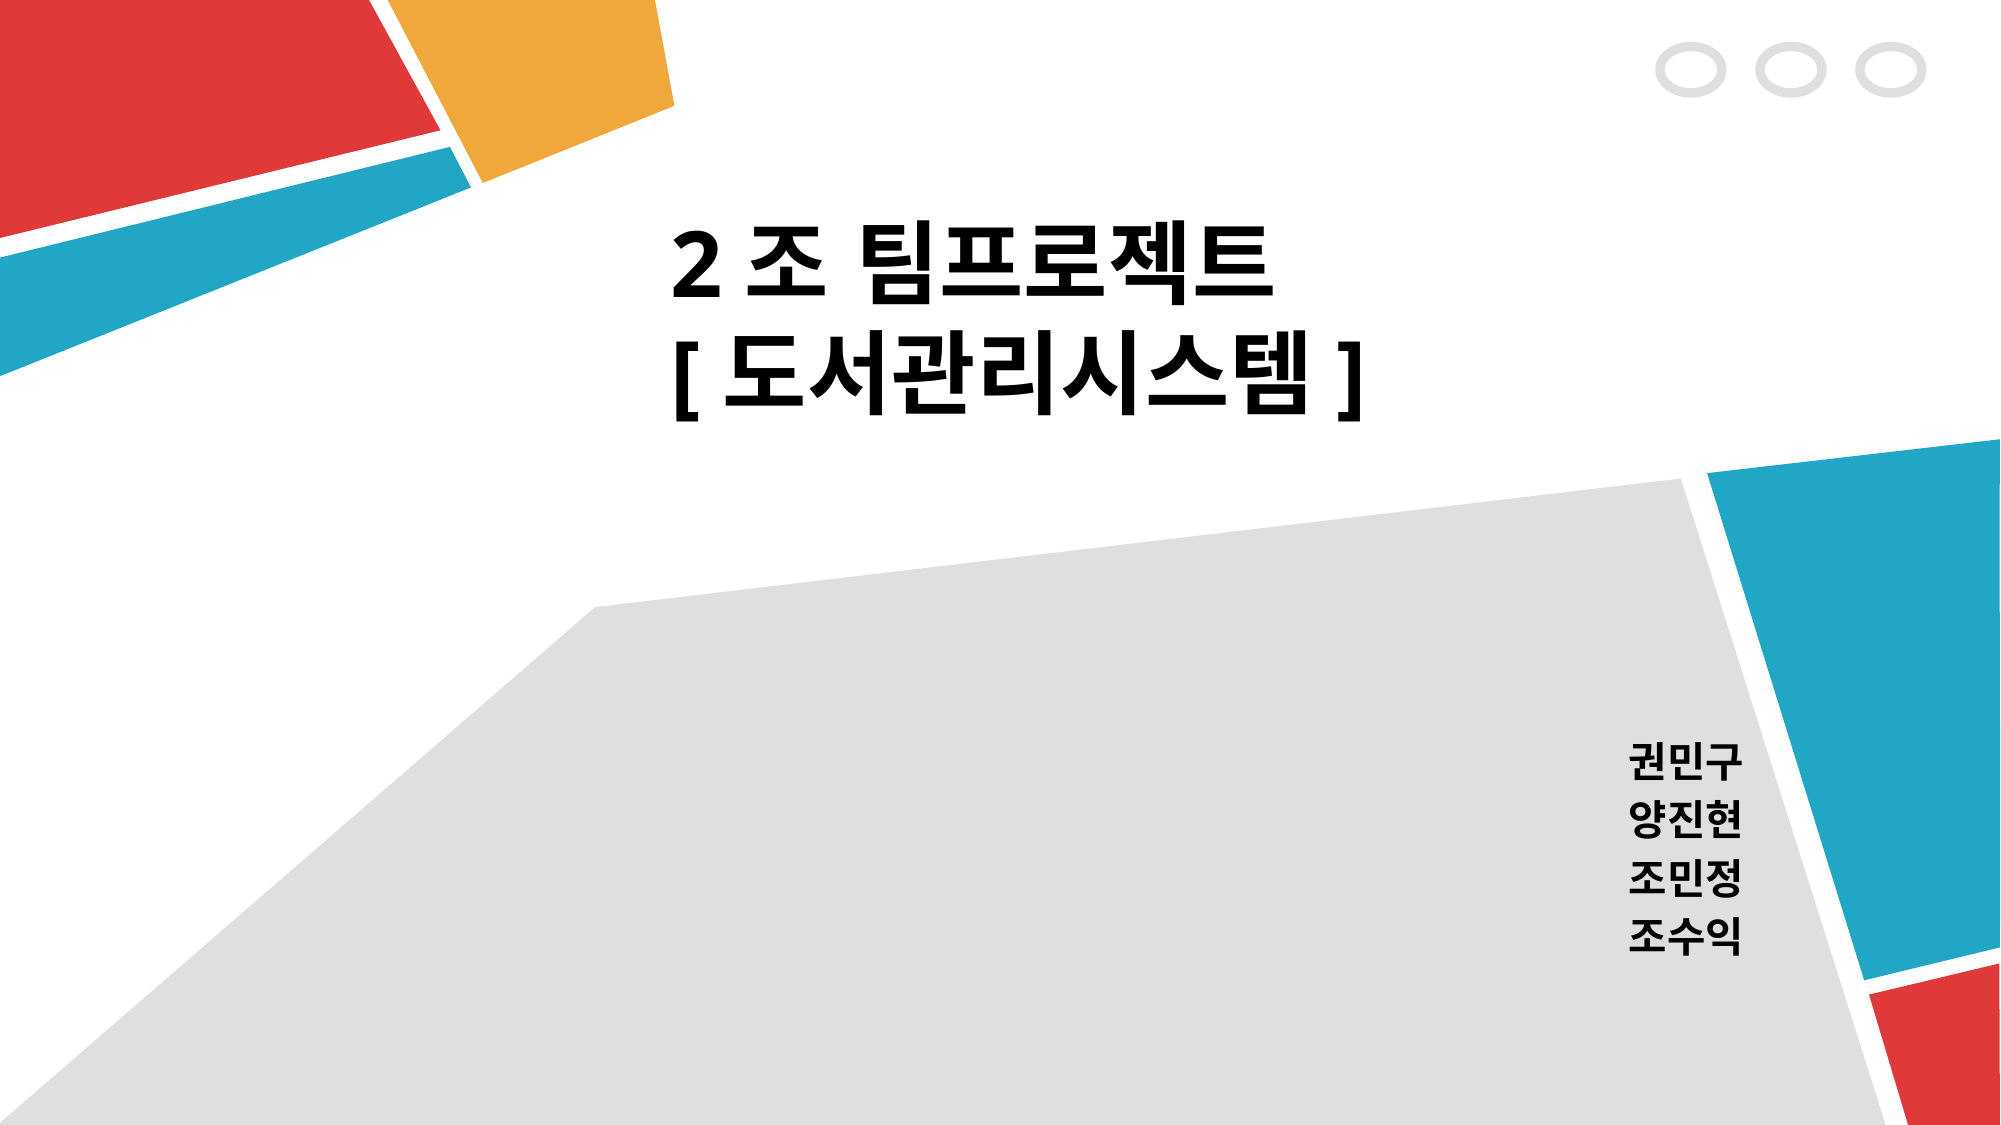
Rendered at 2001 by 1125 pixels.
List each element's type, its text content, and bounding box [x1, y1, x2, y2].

title 2조 팀프로젝트 [도서관리시스템] [655, 142, 1431, 489]
subtitle 권민구 양진현 조민정 조수익 [1570, 728, 1759, 1000]
